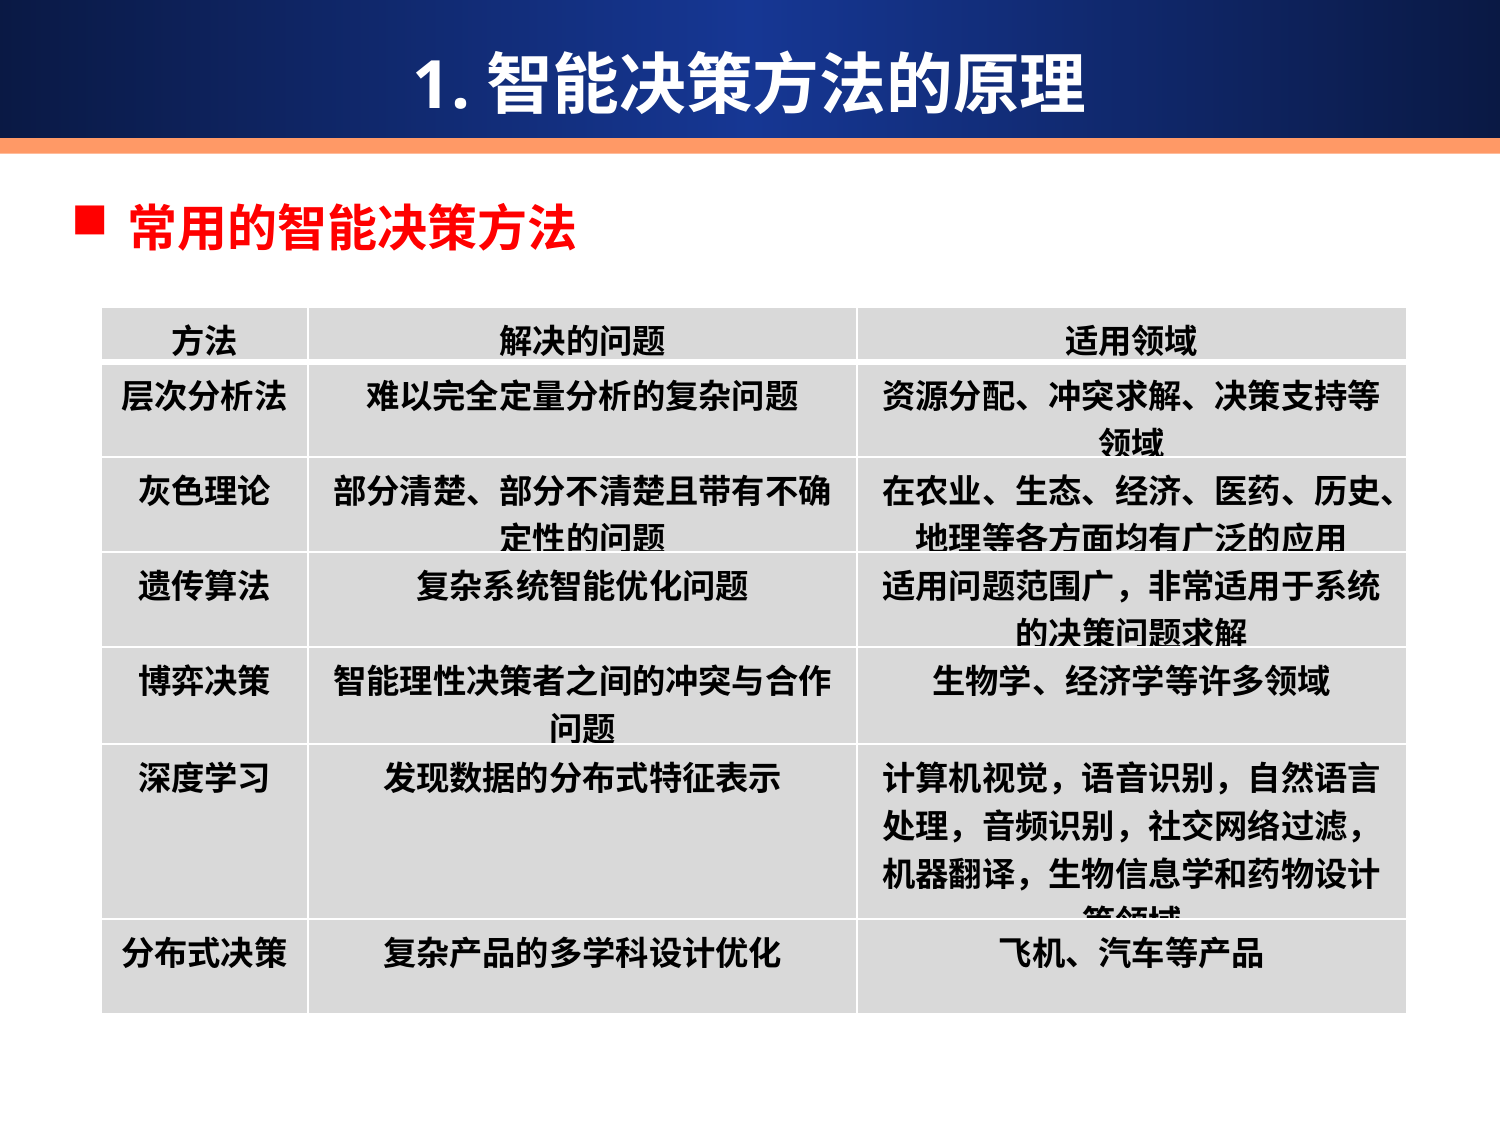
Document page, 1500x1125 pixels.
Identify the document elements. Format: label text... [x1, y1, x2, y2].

table_cell 博弈决策 [102, 648, 307, 743]
table_cell 灰色理论 [102, 458, 307, 551]
text_box 常用的智能决策方法 [56, 180, 1462, 265]
table_cell 在农业、生态、经济、医药、历史、地理等各方面均有广泛的应用 [858, 458, 1406, 551]
table_cell 深度学习 [102, 745, 307, 918]
table_cell 发现数据的分布式特征表示 [309, 745, 856, 918]
table_header 解决的问题 [309, 308, 856, 359]
table_cell 智能理性决策者之间的冲突与合作问题 [309, 648, 856, 743]
table_header 适用领域 [858, 308, 1406, 359]
table_header 方法 [102, 308, 307, 359]
table_cell 资源分配、冲突求解、决策支持等领域 [858, 365, 1406, 456]
text_box 1.智能决策方法的原理 [74, 0, 1425, 165]
table_cell 飞机、汽车等产品 [858, 920, 1406, 1013]
table_cell 生物学、经济学等许多领域 [858, 648, 1406, 743]
table_cell 层次分析法 [102, 365, 307, 456]
table_cell 难以完全定量分析的复杂问题 [309, 365, 856, 456]
table_cell 复杂产品的多学科设计优化 [309, 920, 856, 1013]
table_cell 分布式决策 [102, 920, 307, 1013]
table_cell 遗传算法 [102, 553, 307, 646]
table_cell 复杂系统智能优化问题 [309, 553, 856, 646]
table_cell 计算机视觉，语音识别，自然语言处理，音频识别，社交网络过滤，机器翻译，生物信息学和药物设计等领域 [858, 745, 1406, 918]
table_cell 部分清楚、部分不清楚且带有不确定性的问题 [309, 458, 856, 551]
table_cell 适用问题范围广，非常适用于系统的决策问题求解 [858, 553, 1406, 646]
